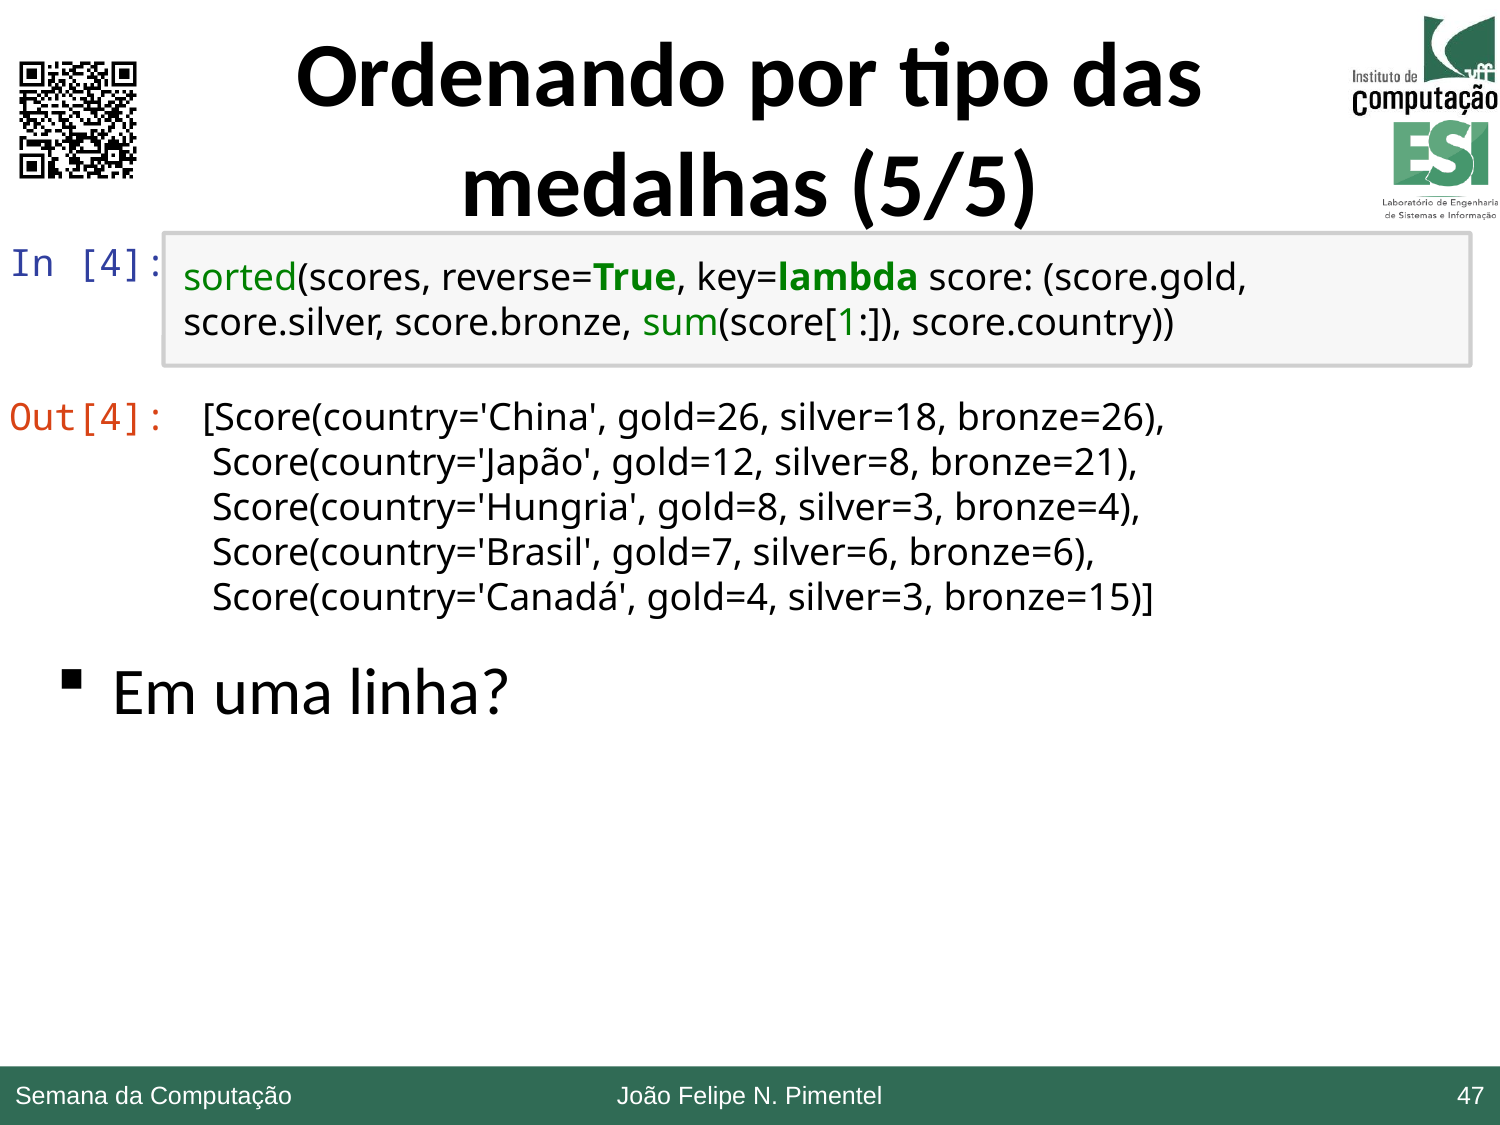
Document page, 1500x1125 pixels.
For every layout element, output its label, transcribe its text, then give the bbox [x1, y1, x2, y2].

slide_number 47 [1149, 1065, 1500, 1125]
slide_number Semana da Computação [0, 1065, 350, 1125]
title Ordenando por tipo das medalhas (5/5) [150, 30, 1350, 219]
text_box In [4]: [0, 231, 162, 292]
text_box [Score(country='China', gold=26, silver=18, bronze=26), Score(country='Japão', gold=12, silver=8, bronze=21), Score(country='Hungria', gold=8, silver=3, bronze=4), Score(country='Brasil', gold=7, silver=6, bronze=6), Score(country='Canadá', gold=4, silver=3, bronze=15)] [187, 385, 1182, 625]
footer João Felipe N. Pimentel [512, 1065, 988, 1125]
list Em uma linha? [41, 292, 1459, 1024]
picture [12, 54, 143, 185]
text_box sorted(scores, reverse=True, key=lambda score: (score.gold, score.silver, score.bronze, sum(score[1:]), score.country)) [161, 230, 1473, 368]
picture [1383, 120, 1498, 220]
text_box Out[4]: [0, 385, 182, 445]
